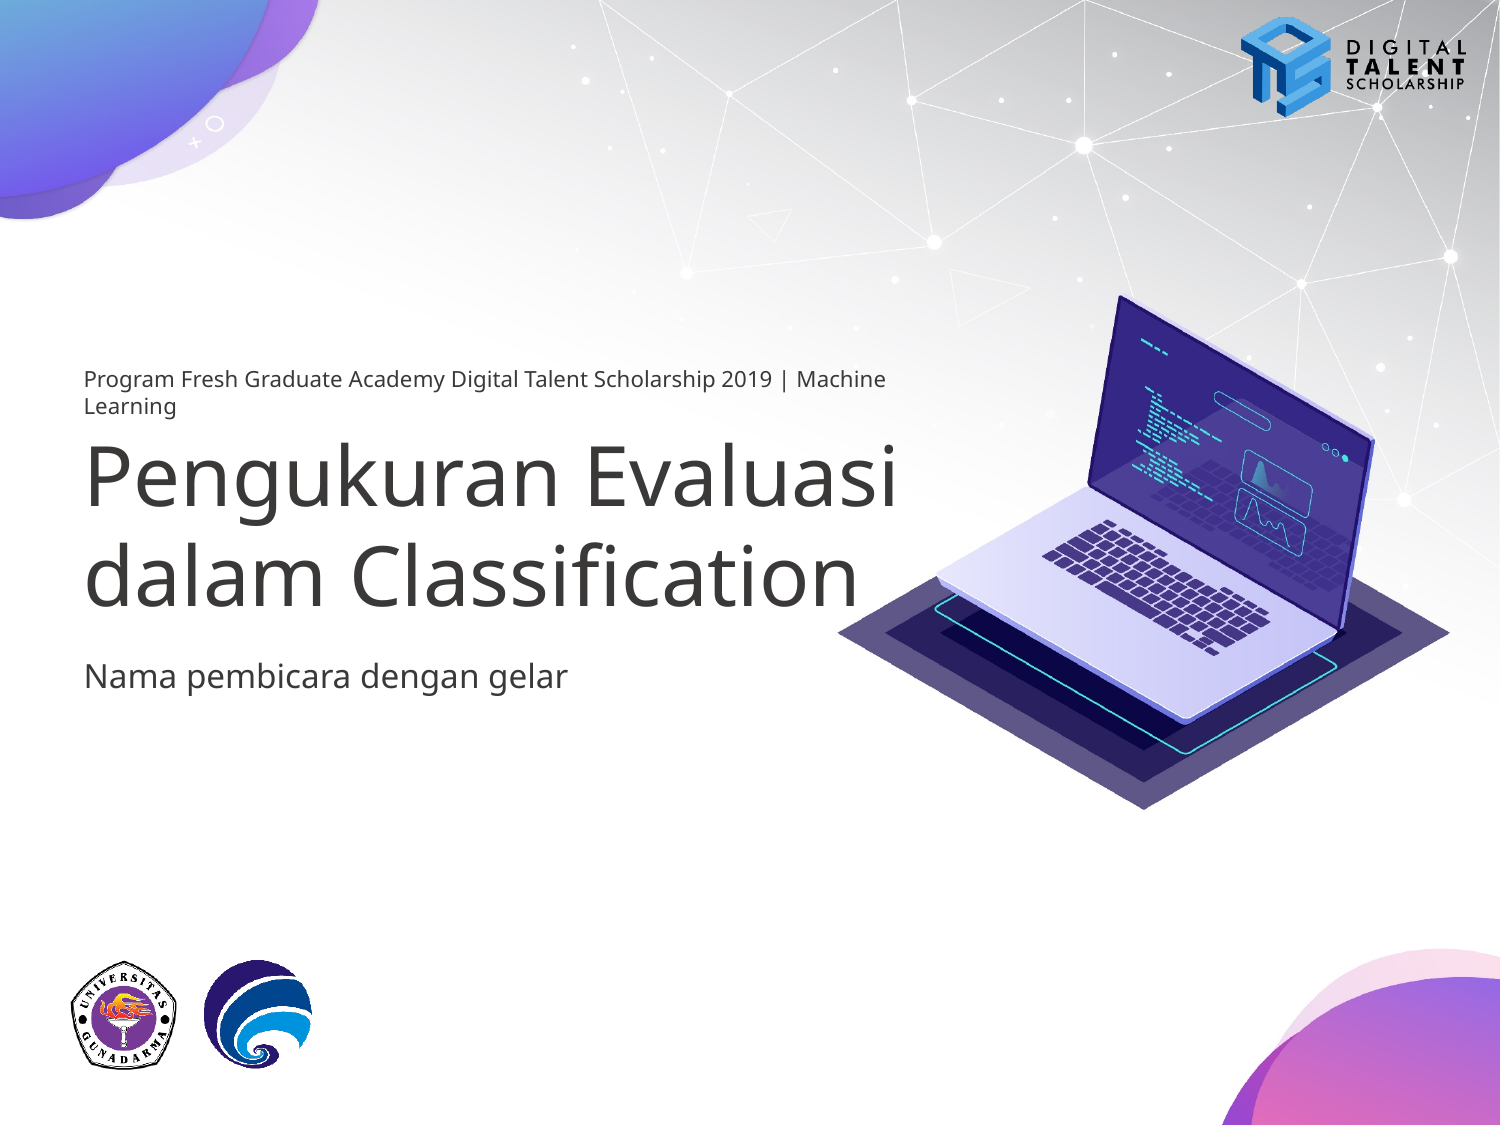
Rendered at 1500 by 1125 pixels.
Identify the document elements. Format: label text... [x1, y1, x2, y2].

subtitle Nama pembicara dengan gelar [68, 644, 749, 707]
picture [0, 0, 1500, 1125]
title Pengukuran Evaluasi dalam Classification [68, 406, 958, 639]
